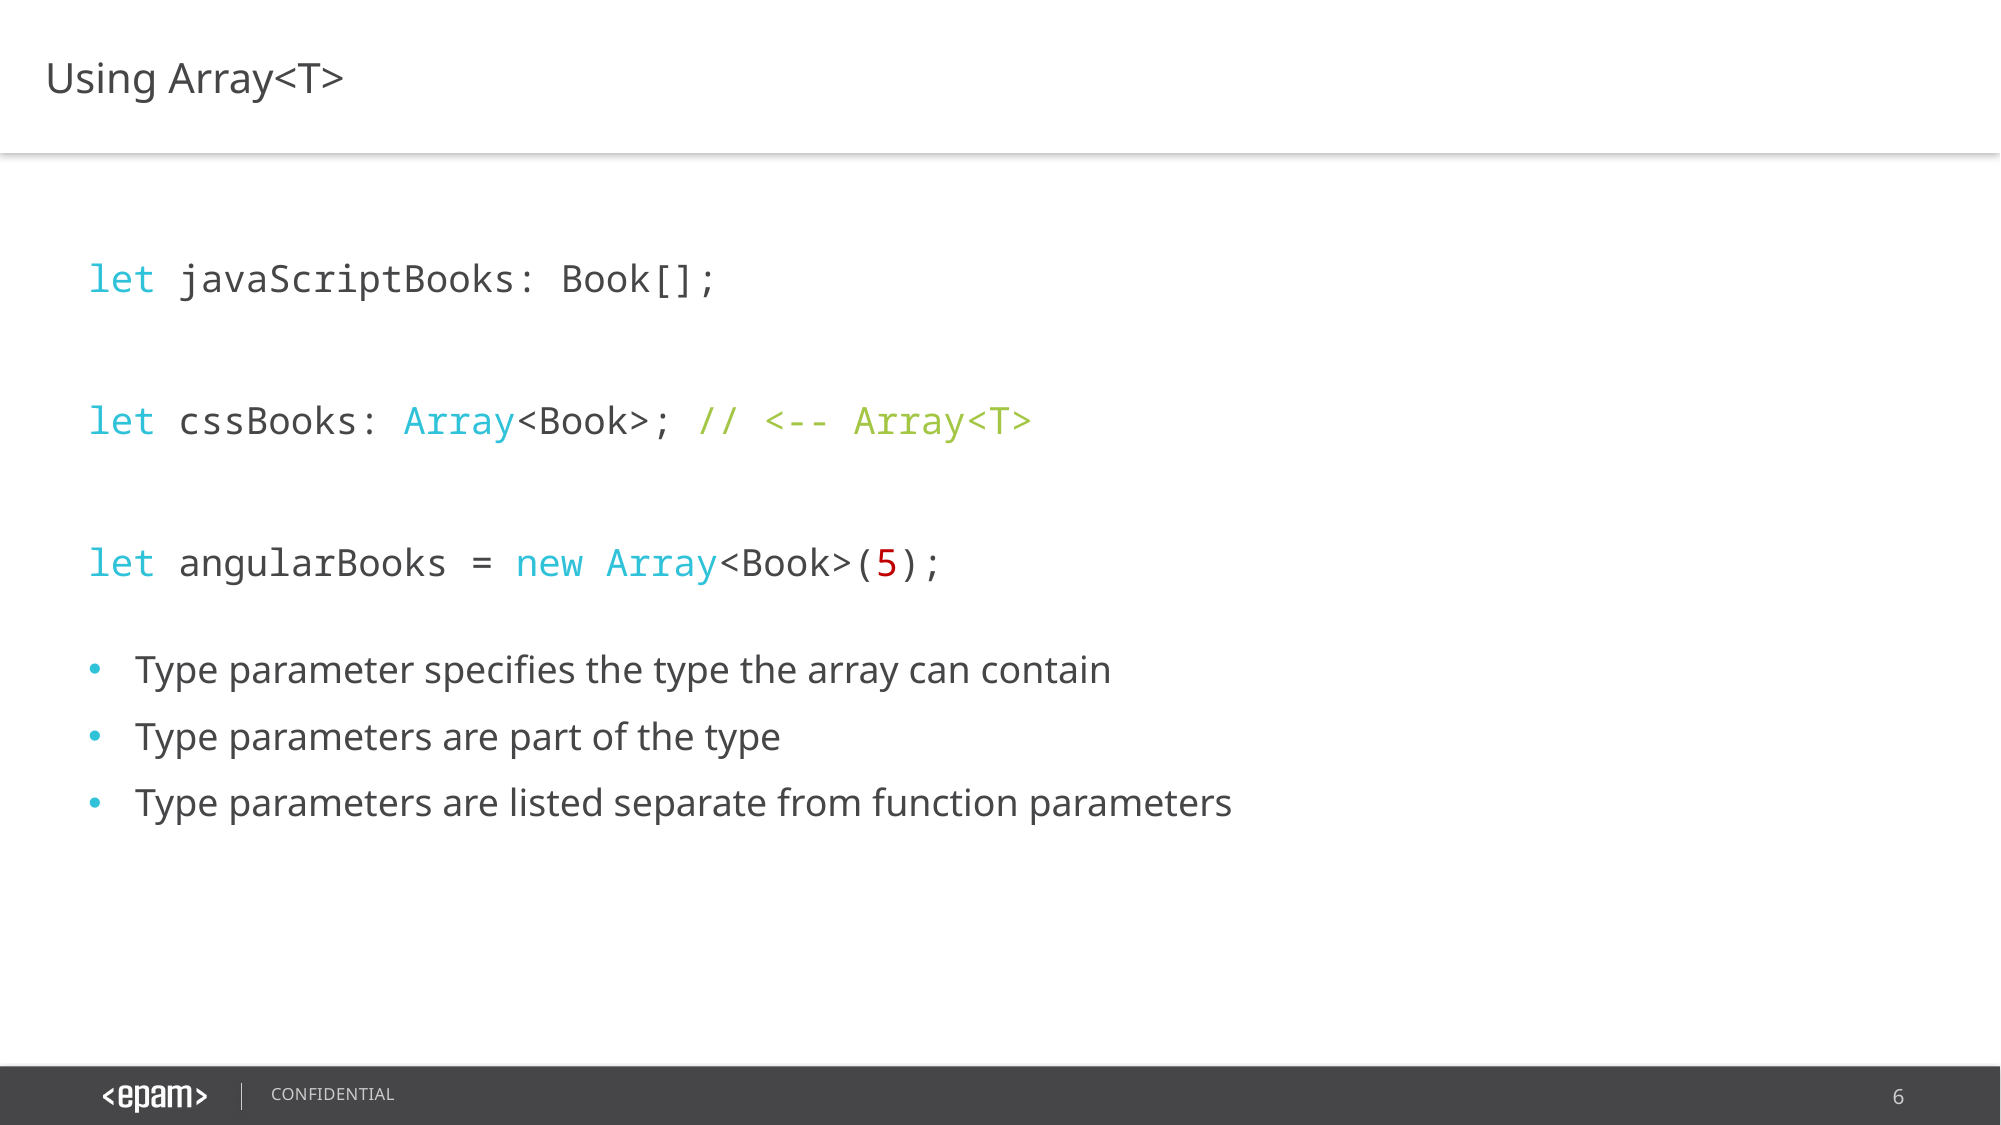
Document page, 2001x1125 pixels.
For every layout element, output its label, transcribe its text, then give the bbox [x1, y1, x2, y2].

list Type parameter specifies the type the array can contain Type parameters are part of the type Type parameters are listed separate from function parameters [77, 631, 1901, 1034]
list let javaScriptBooks: Book[]; let cssBooks: Array<Book>; // <-- Array<T> let angularBooks = new Array<Book>(5); [77, 235, 1901, 608]
list Using Array<T> [0, 0, 2000, 153]
picture [102, 1085, 207, 1113]
